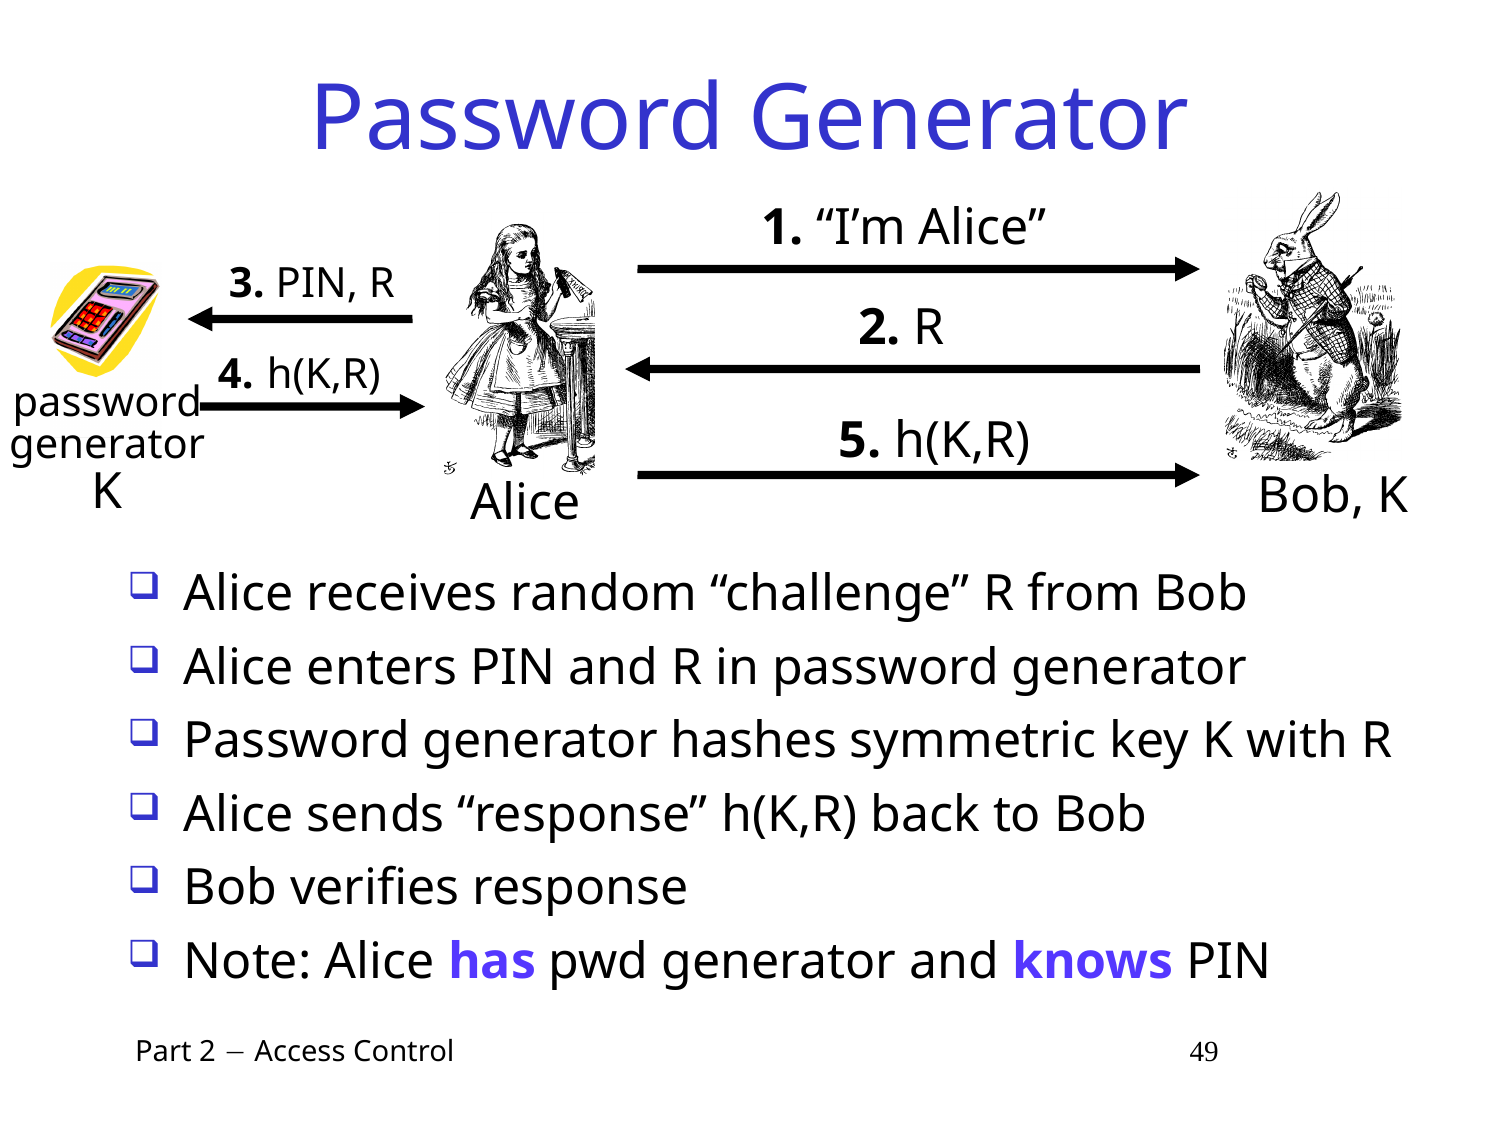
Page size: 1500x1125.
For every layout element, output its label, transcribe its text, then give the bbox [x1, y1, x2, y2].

text_box 1. “I’m Alice” [746, 187, 1062, 263]
text_box 2. R [843, 287, 960, 363]
footer Part 2  Access Control 49 [112, 1024, 1401, 1101]
text_box [187, 312, 413, 326]
text_box Alice [456, 486, 597, 538]
picture [439, 212, 596, 480]
picture [49, 262, 162, 438]
text_box Bob, K [1242, 462, 1424, 532]
list Alice receives random “challenge” R from Bob Alice enters PIN and R in password generator Password generator hashes symmetric key K with R Alice sends “response” h(K,R) back to Bob Bob verifies response Note: Alice has pwd generator and knows PIN [112, 562, 1438, 988]
text_box 3. PIN, R [214, 248, 410, 313]
text_box [637, 262, 1201, 276]
text_box 5. h(K,R) [823, 399, 1046, 474]
text_box 4. h(K,R) [203, 331, 396, 407]
text_box [637, 468, 1201, 482]
picture [1224, 187, 1402, 461]
title Password Generator [112, 37, 1388, 188]
text_box [396, 400, 425, 413]
text_box password generator K [0, 375, 220, 526]
text_box [624, 362, 1201, 376]
